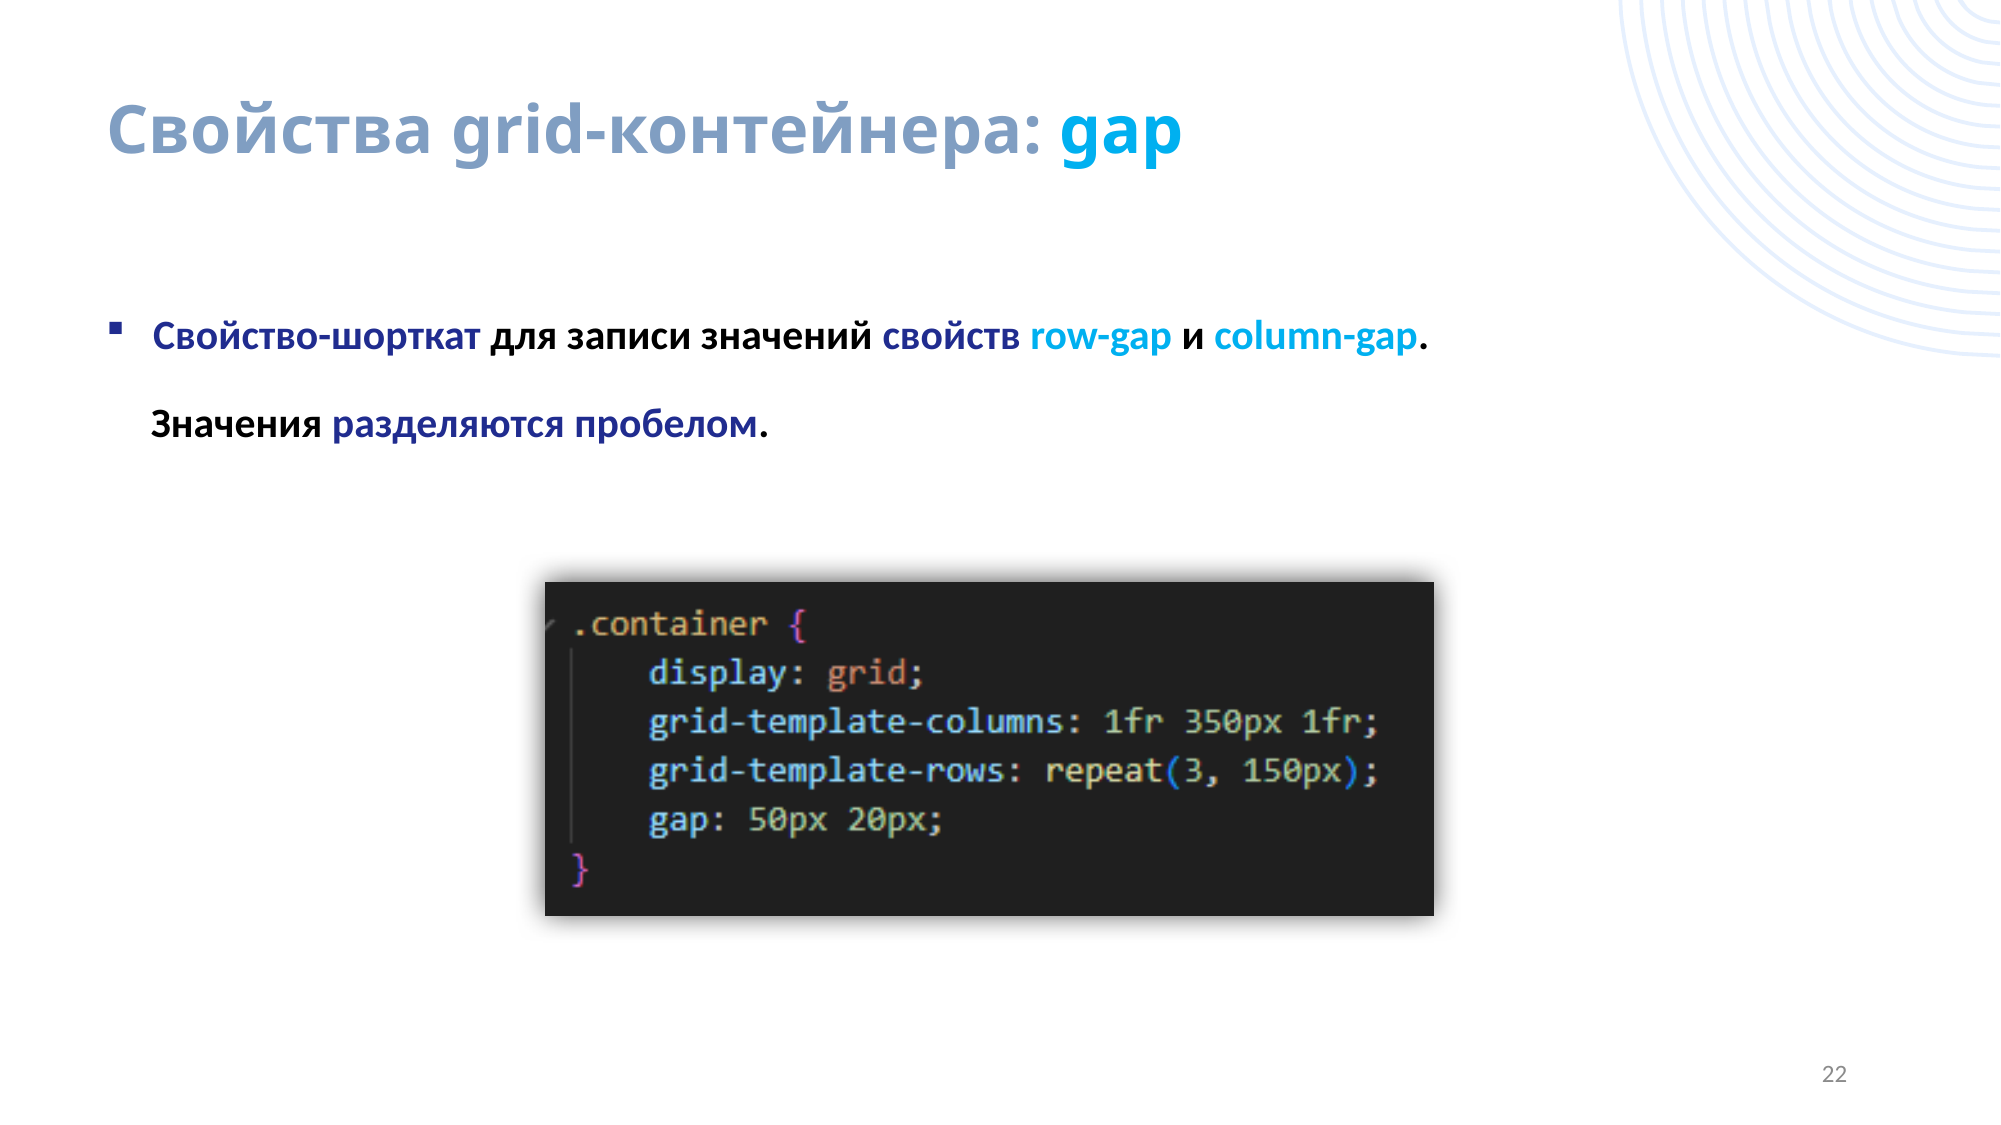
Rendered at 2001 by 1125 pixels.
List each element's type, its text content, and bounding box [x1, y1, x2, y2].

picture [545, 582, 1434, 916]
slide_number 22 [1412, 1042, 1863, 1103]
text_box Свойство-шорткат для записи значений свойств row-gap и column-gap. Значения разделяются пробелом. [91, 275, 1707, 454]
title Свойства grid-контейнера: gap [91, 81, 1831, 172]
